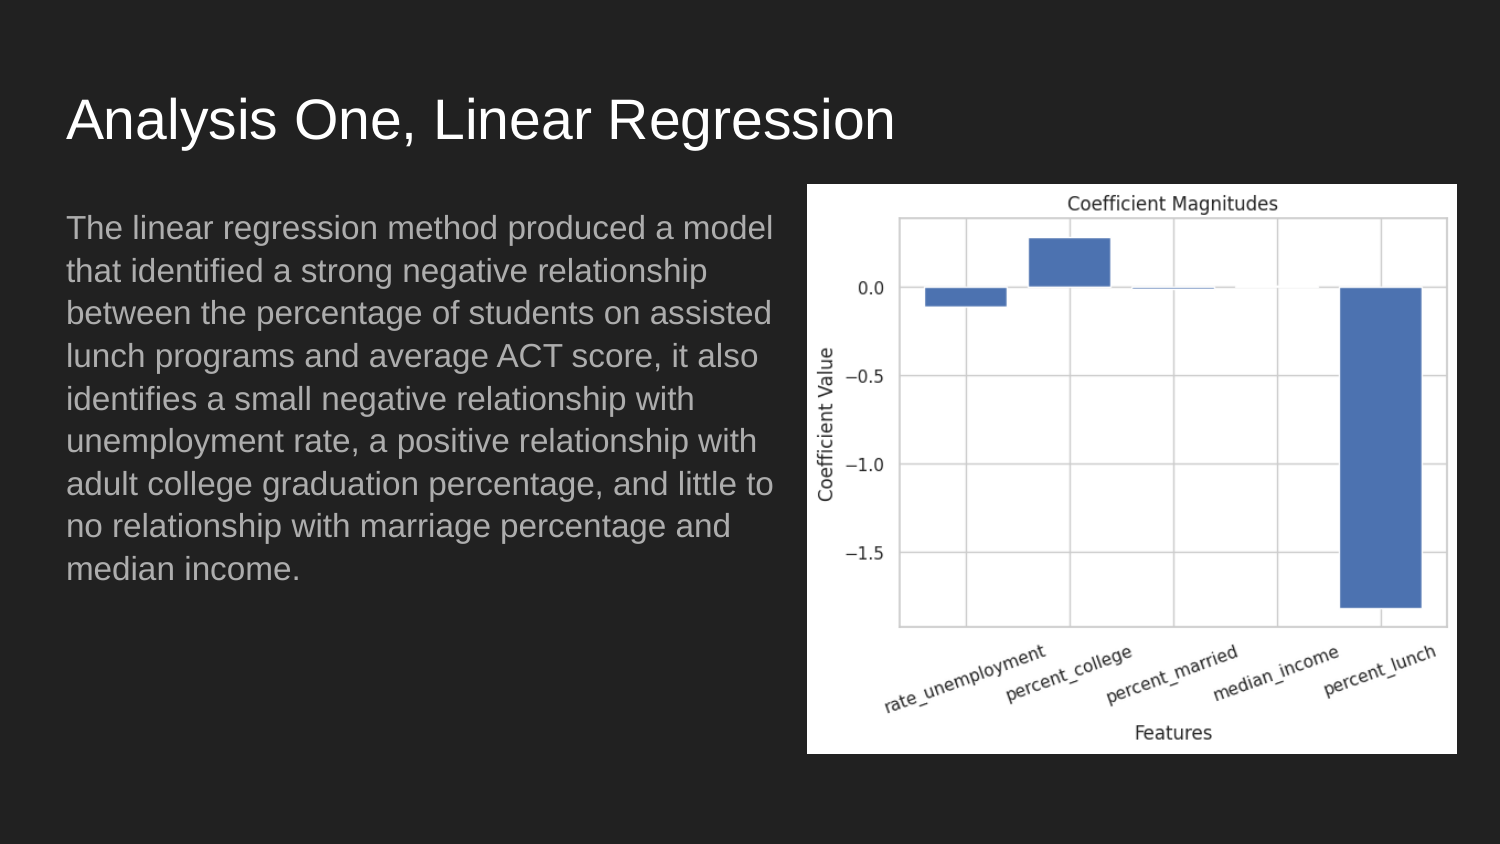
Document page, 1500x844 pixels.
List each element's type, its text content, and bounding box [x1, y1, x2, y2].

picture [807, 184, 1457, 754]
title Analysis One, Linear Regression [51, 72, 1449, 167]
list The linear regression method produced a model that identified a strong negative relationship between the percentage of students on assisted lunch programs and average ACT score, it also identifies a small negative relationship with unemployment rate, a positive relationship with adult college graduation percentage, and little to no relationship with marriage percentage and median income. [51, 189, 802, 750]
